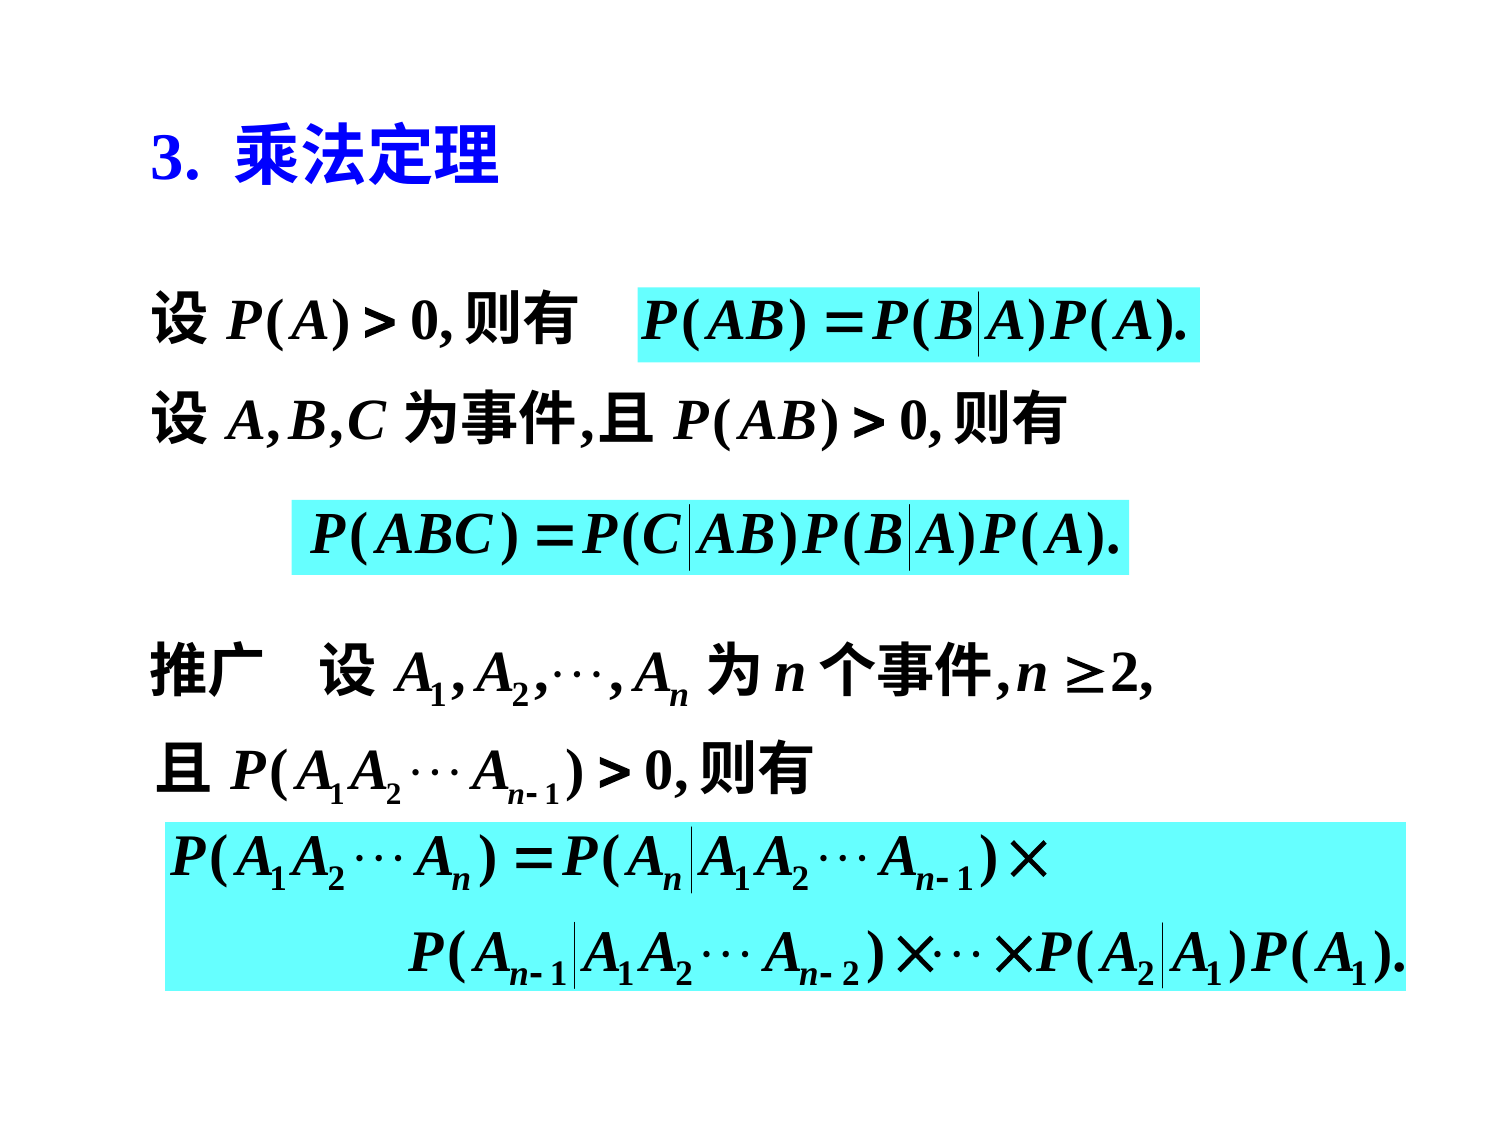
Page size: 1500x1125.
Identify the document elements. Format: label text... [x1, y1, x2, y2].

text_box [291, 499, 1130, 575]
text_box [149, 287, 1190, 361]
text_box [149, 387, 1075, 459]
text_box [147, 637, 1157, 713]
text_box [304, 499, 1121, 573]
title 3. 乘法定理 [135, 56, 1411, 260]
text_box [637, 287, 1200, 363]
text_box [154, 737, 821, 811]
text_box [164, 822, 1407, 992]
